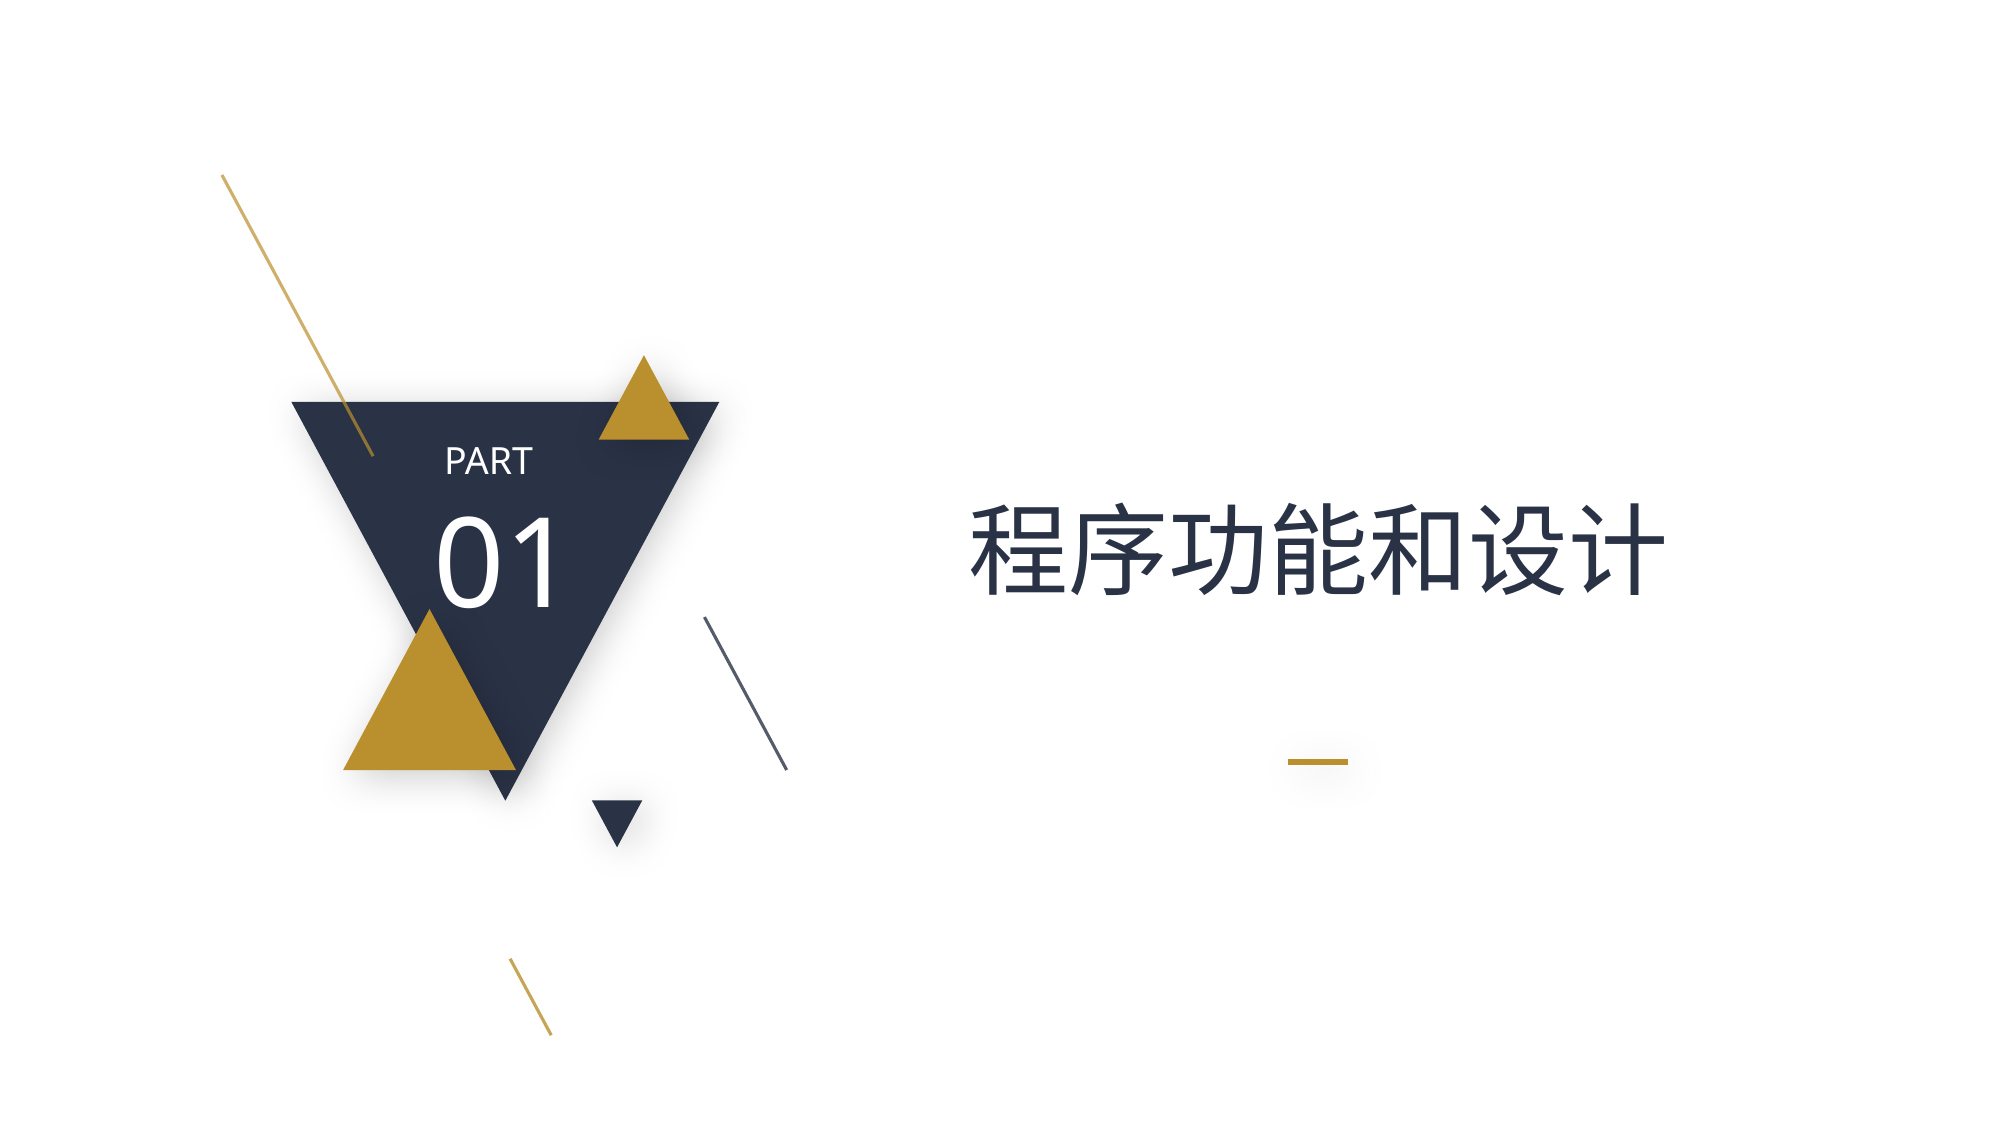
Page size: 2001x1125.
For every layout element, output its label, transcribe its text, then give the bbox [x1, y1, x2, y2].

text_box 程序功能和设计 [953, 480, 1683, 616]
text_box PART [429, 429, 580, 490]
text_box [510, 958, 552, 1036]
text_box 01 [418, 475, 592, 641]
text_box [596, 353, 692, 441]
text_box [590, 799, 645, 850]
text_box [695, 400, 722, 431]
text_box [341, 628, 518, 772]
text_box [221, 174, 374, 457]
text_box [704, 616, 787, 770]
text_box [501, 793, 511, 803]
text_box [319, 400, 689, 756]
